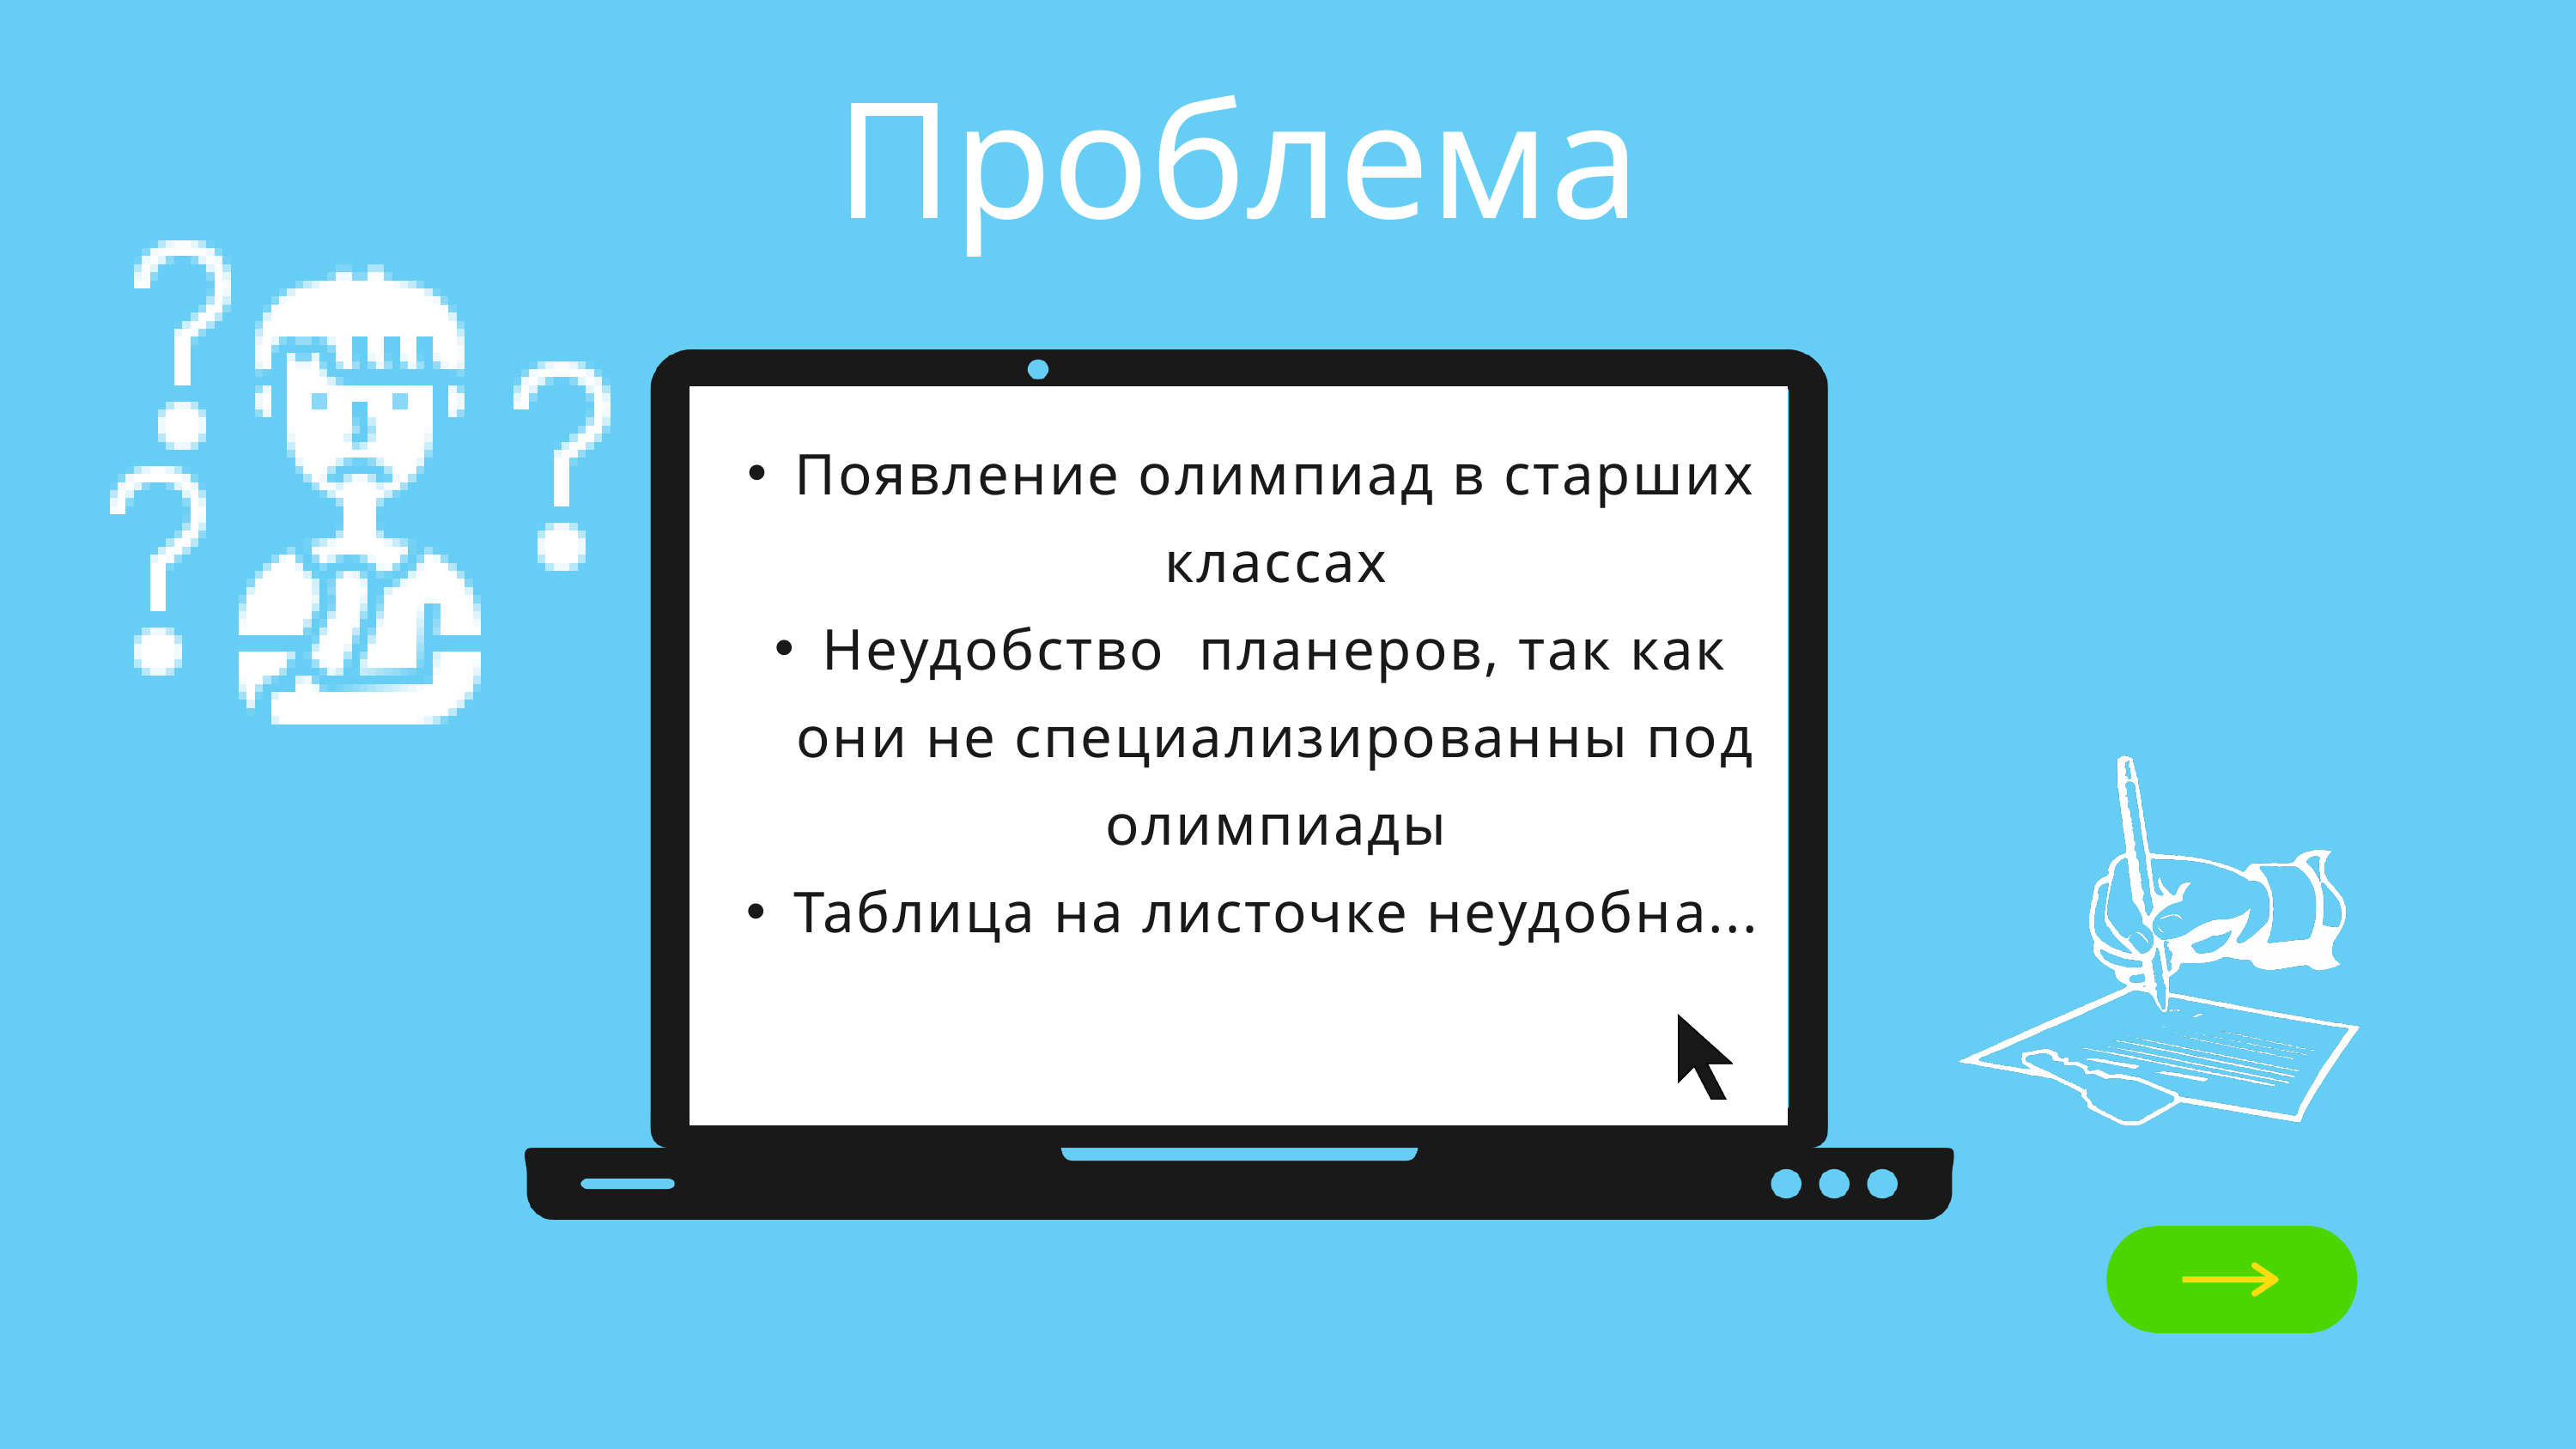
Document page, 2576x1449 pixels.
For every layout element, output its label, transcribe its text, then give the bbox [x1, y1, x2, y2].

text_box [2101, 1218, 2360, 1341]
text_box Проблема [799, 25, 1679, 252]
picture [109, 239, 2360, 1220]
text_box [689, 386, 1789, 1126]
